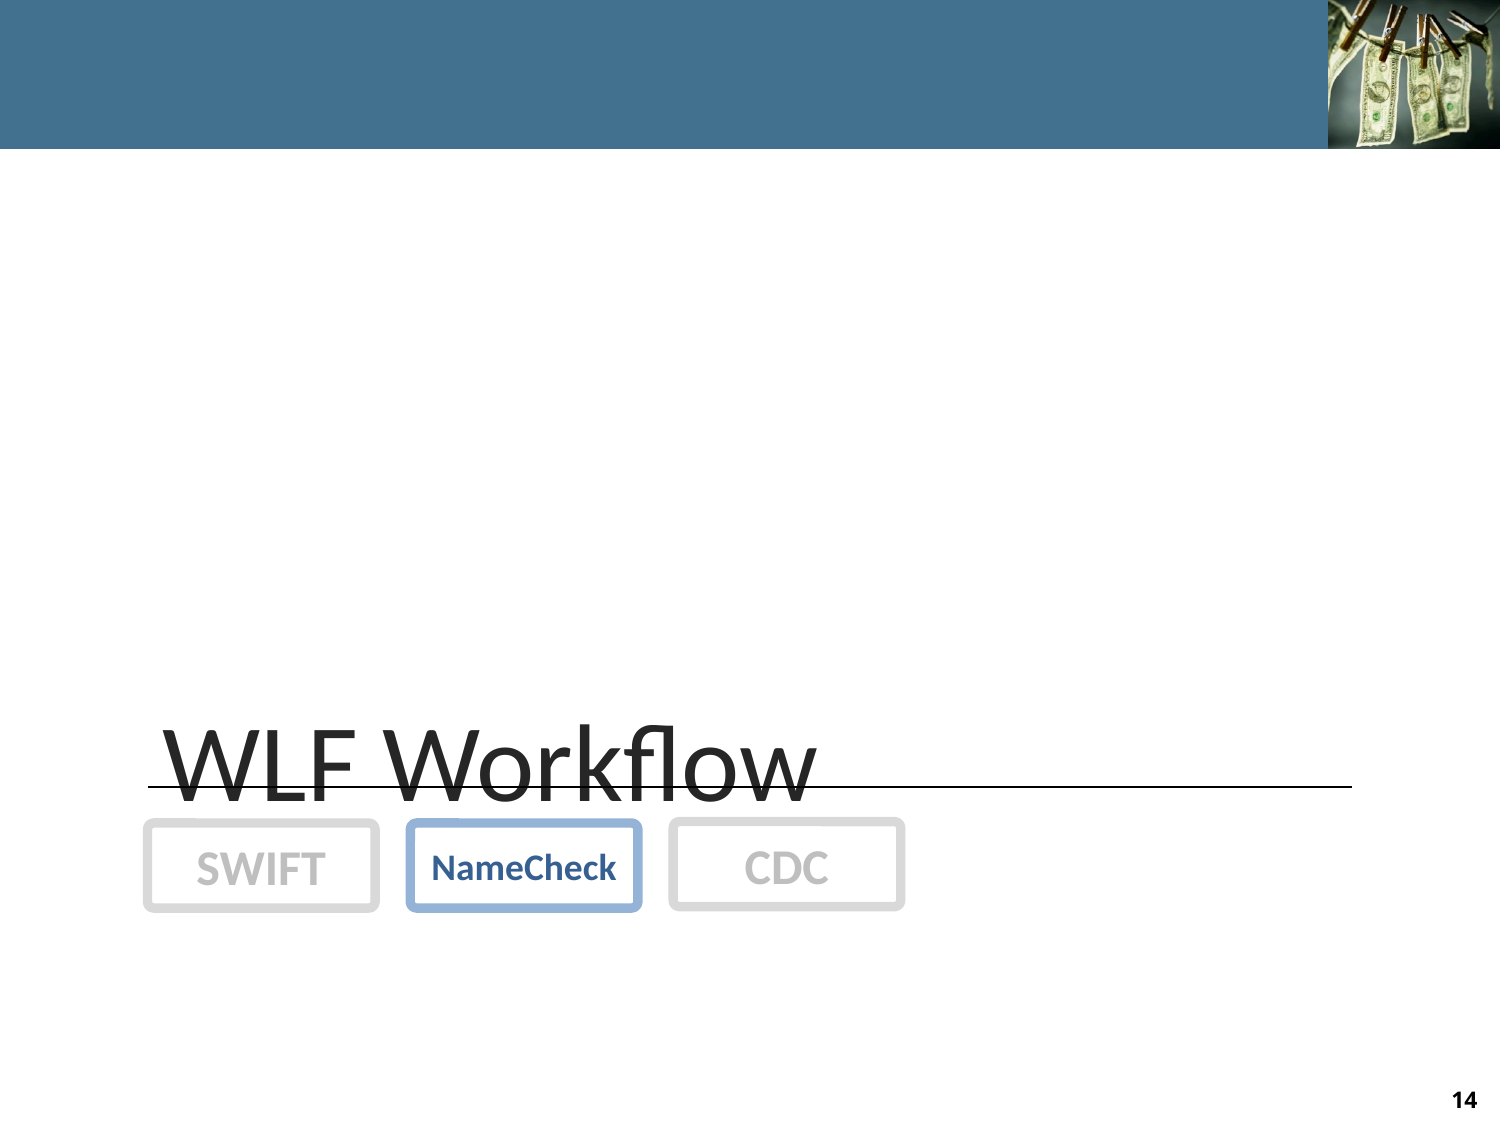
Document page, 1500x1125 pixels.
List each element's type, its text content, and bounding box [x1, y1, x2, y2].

text_box WLF Workflow [147, 550, 976, 764]
picture [1328, 0, 1500, 149]
text_box NameCheck [410, 822, 638, 909]
slide_number 14 [1429, 1077, 1500, 1123]
text_box CDC [673, 821, 901, 907]
text_box SWIFT [147, 822, 376, 909]
